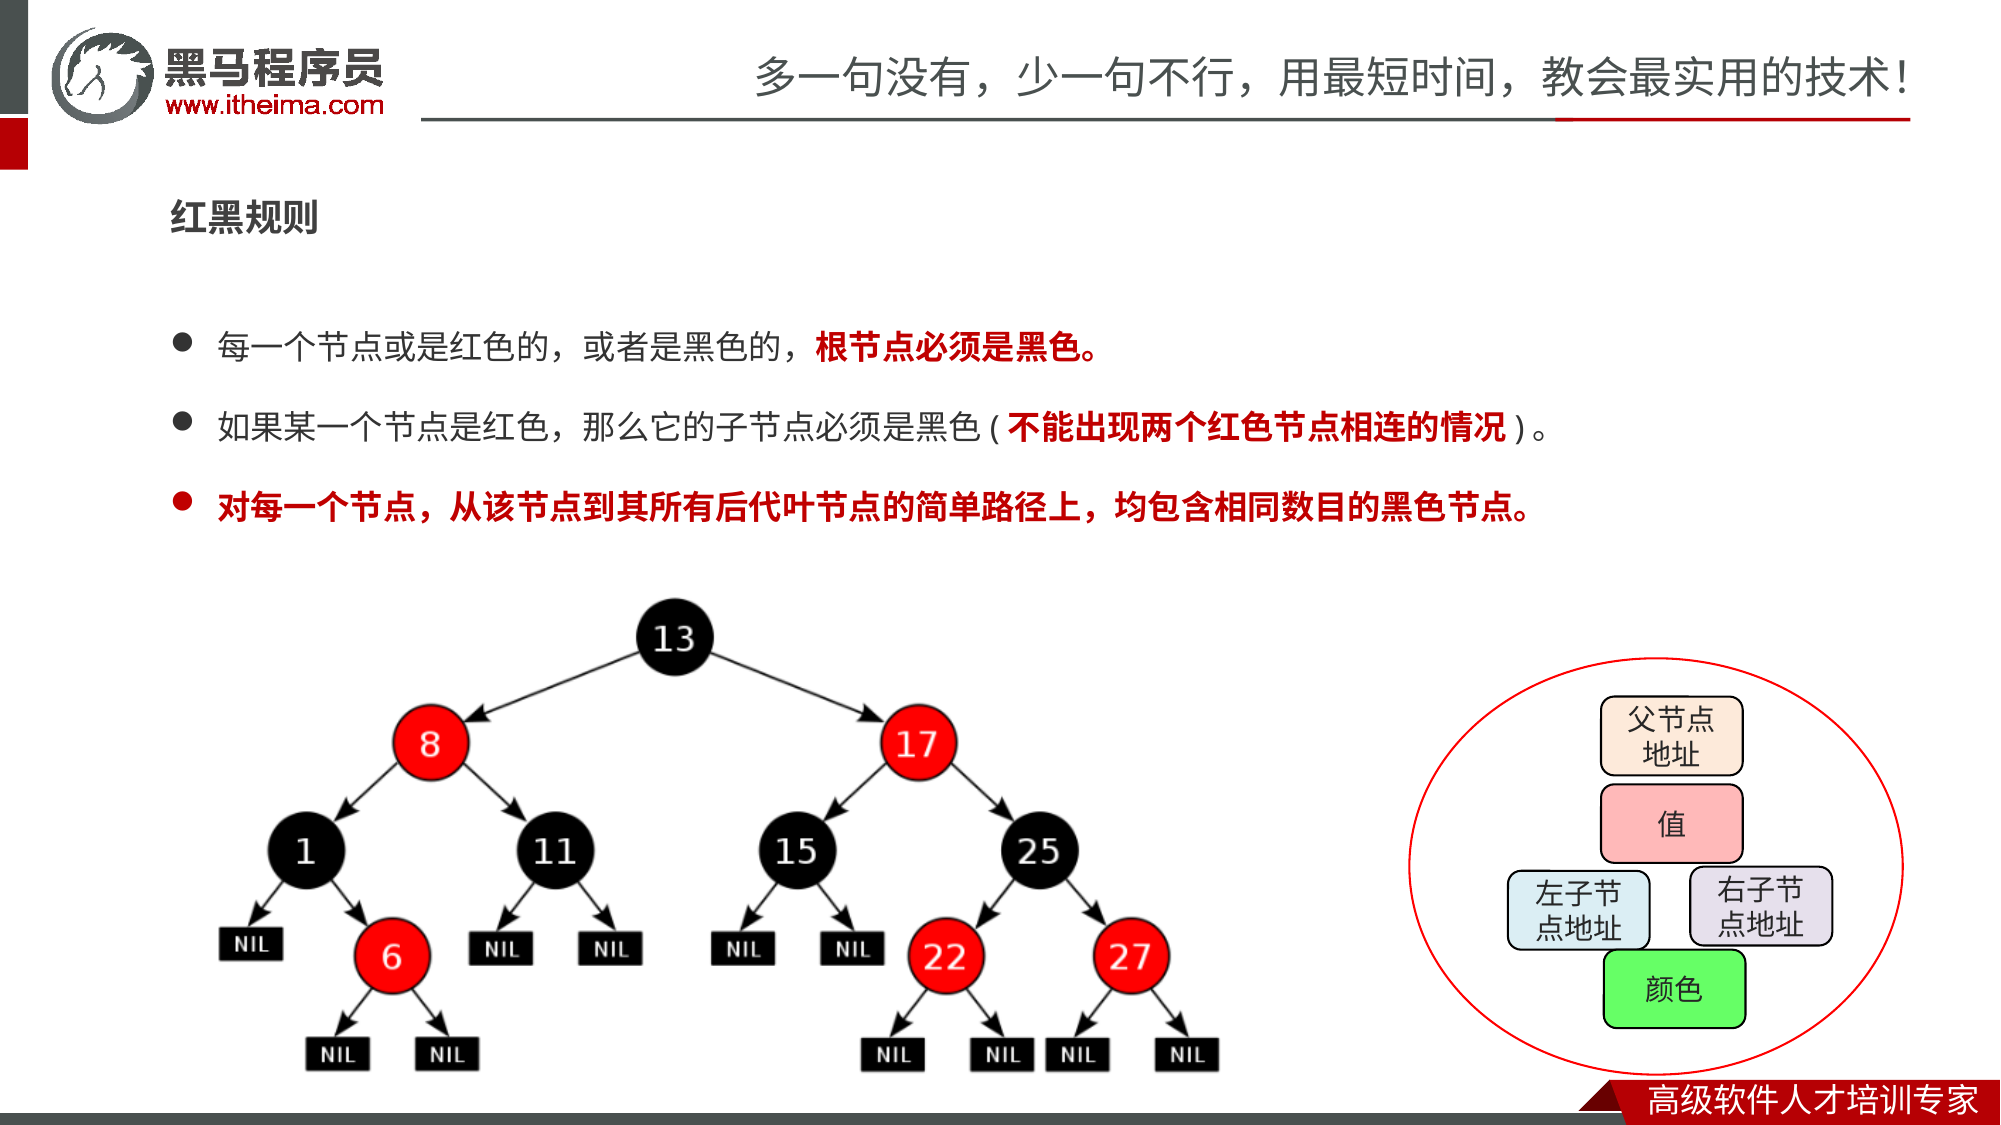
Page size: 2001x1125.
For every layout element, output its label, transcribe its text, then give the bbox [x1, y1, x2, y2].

picture [216, 594, 1225, 1075]
picture [50, 26, 384, 125]
text_box 每一个节点或是红色的，或者是黑色的，根节点必须是黑色。 如果某一个节点是红色，那么它的子节点必须是黑色(不能出现两个红色节点相连的情况)。 对每一个节点，从该节点到其所有后代叶节点的简单路径上，均包含相同数目的黑色节点。 [155, 278, 1904, 534]
text_box [1407, 656, 1905, 1077]
text_box 红黑规则 [155, 164, 365, 247]
